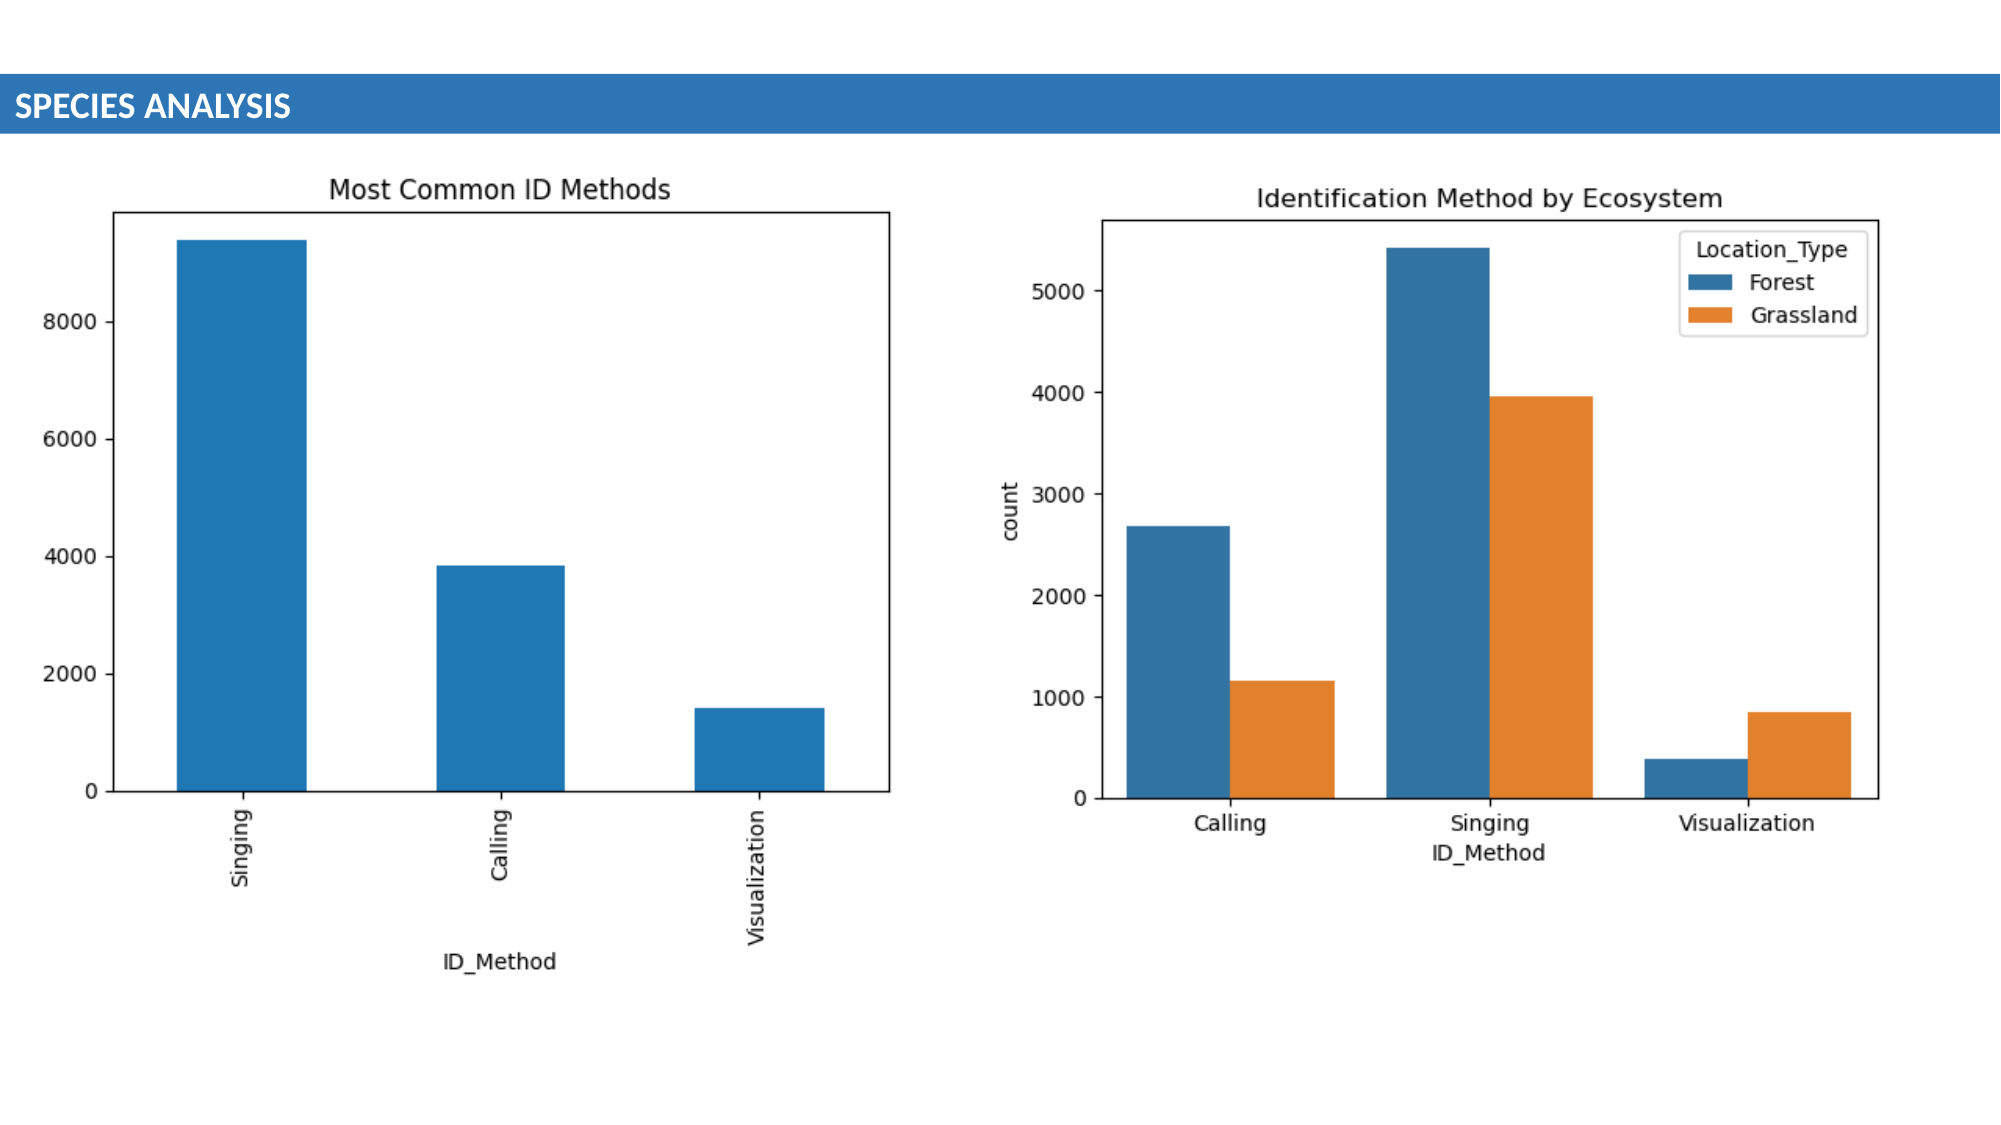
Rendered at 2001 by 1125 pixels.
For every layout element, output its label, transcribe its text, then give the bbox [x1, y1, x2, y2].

text_box SPECIES ANALYSIS [0, 73, 2000, 134]
picture [983, 184, 1903, 879]
picture [27, 162, 903, 990]
